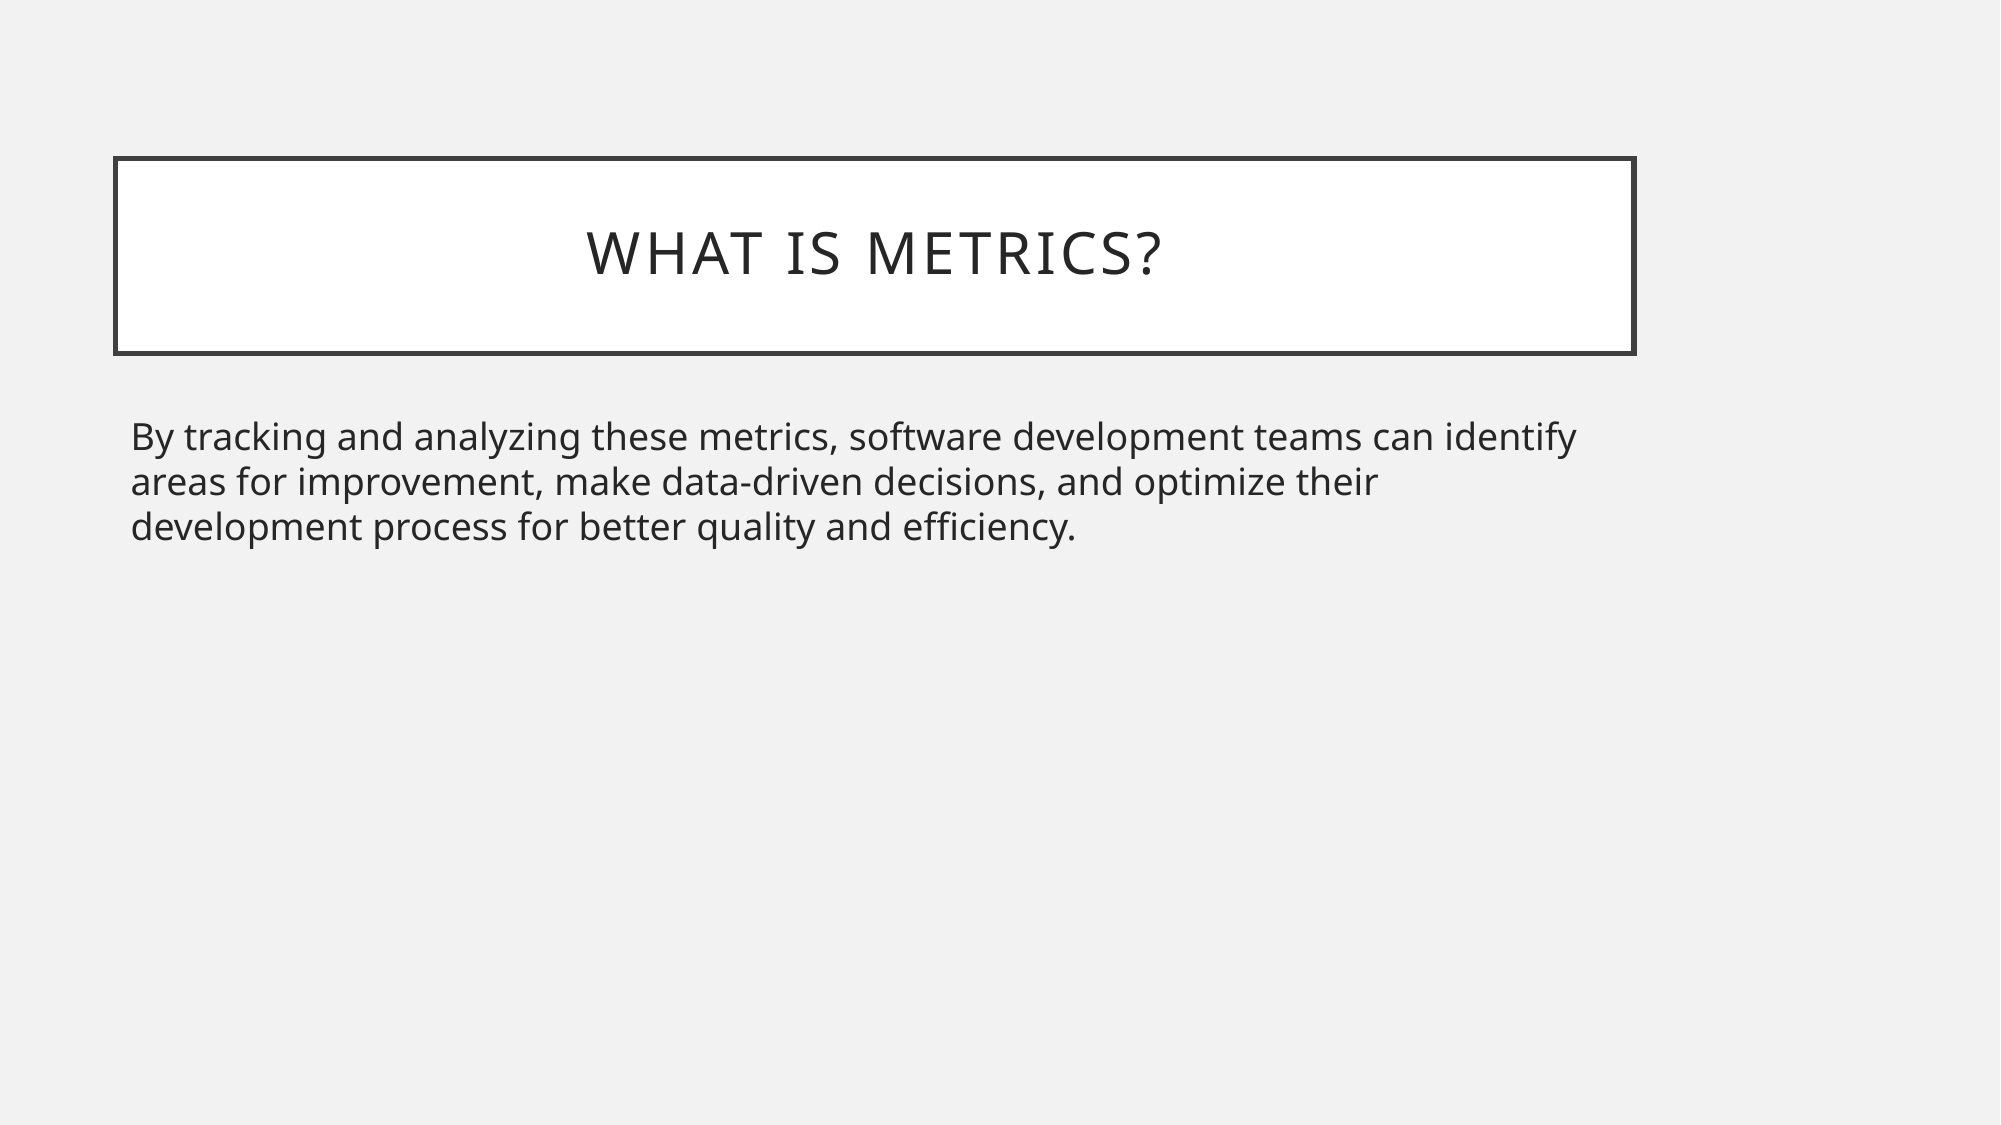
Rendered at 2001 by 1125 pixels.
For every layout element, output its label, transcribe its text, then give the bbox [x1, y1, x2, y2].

list By tracking and analyzing these metrics, software development teams can identify areas for improvement, make data-driven decisions, and optimize their development process for better quality and efficiency. [115, 405, 1634, 752]
title What is METRICS? [113, 156, 1637, 356]
